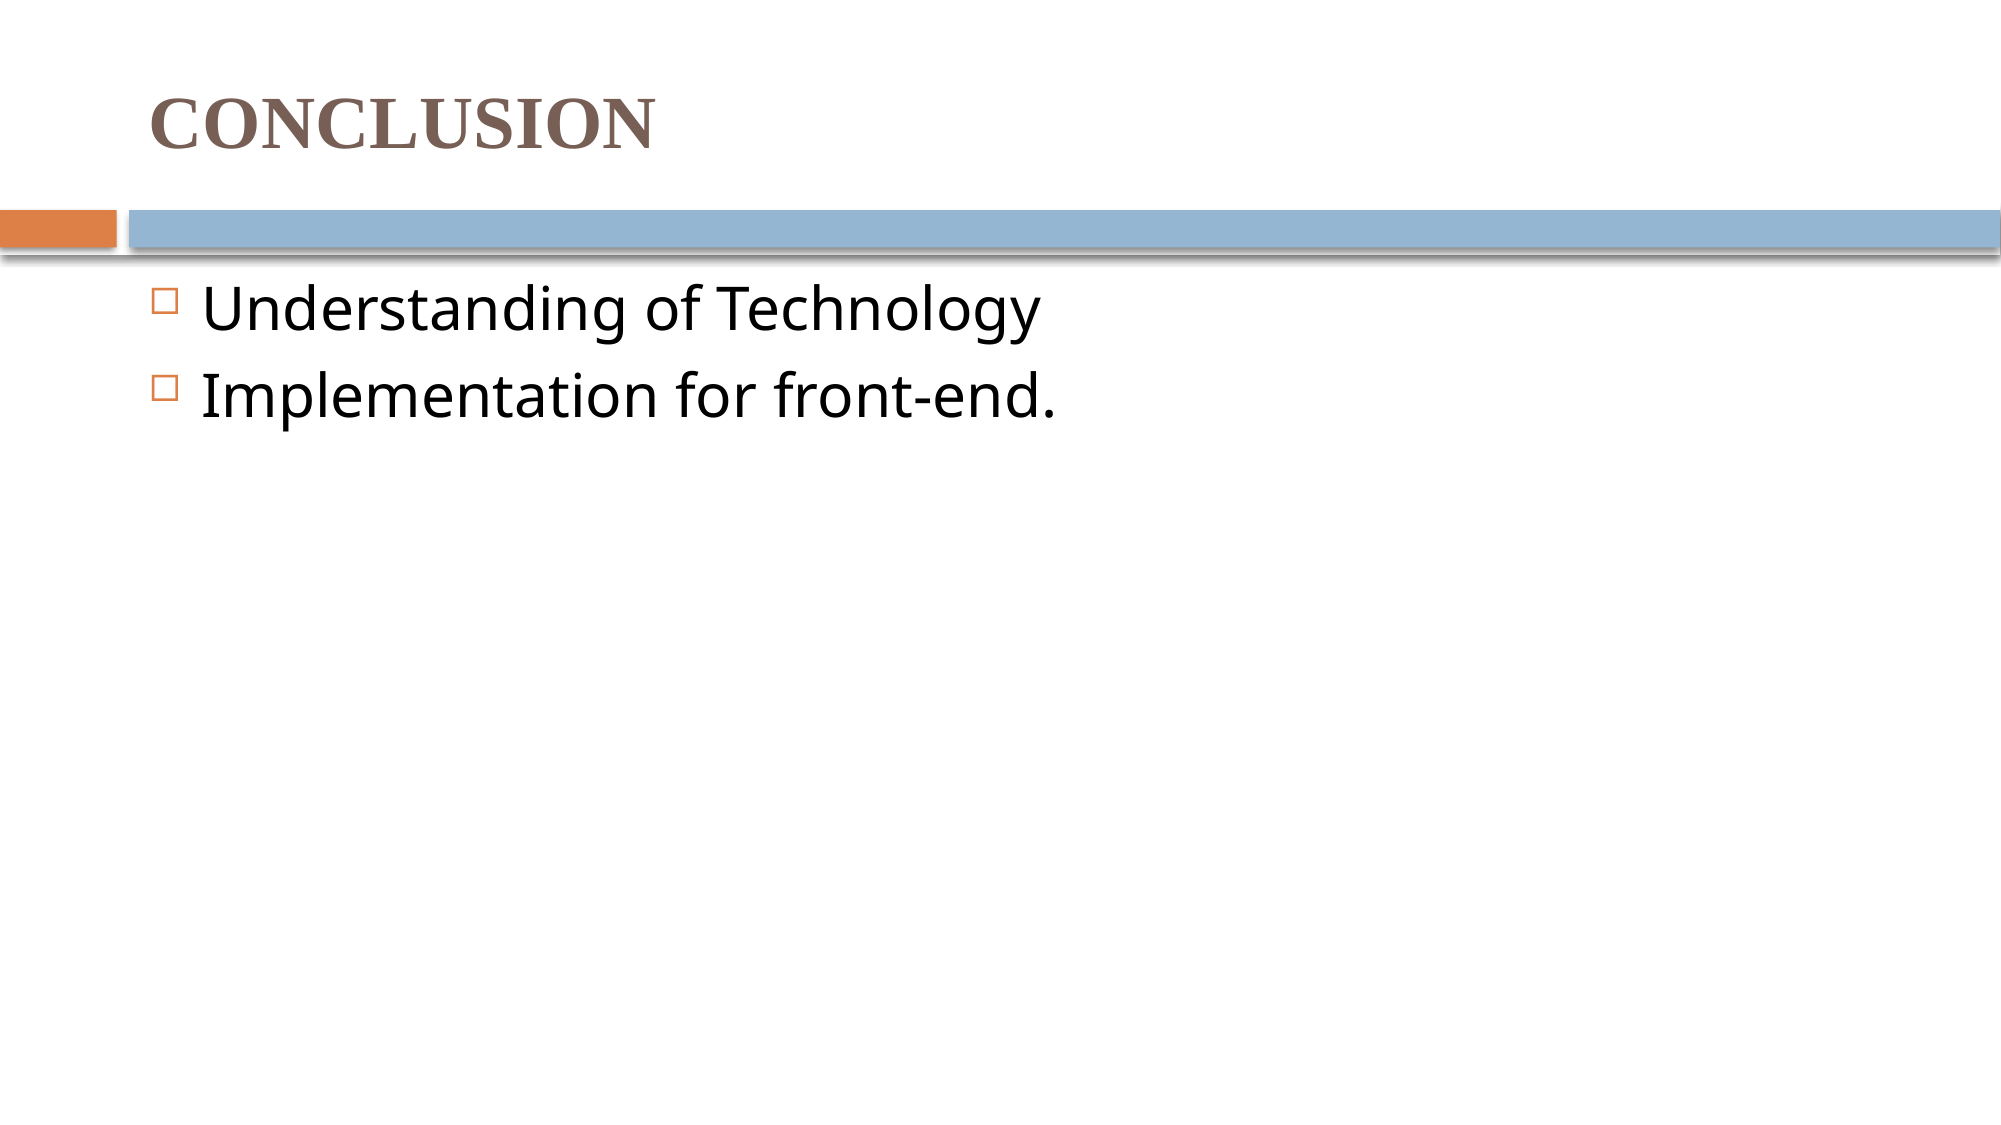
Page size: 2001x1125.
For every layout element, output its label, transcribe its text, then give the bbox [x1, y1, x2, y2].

title CONCLUSION [133, 37, 1918, 200]
list Understanding of Technology Implementation for front-end. [133, 262, 1918, 1000]
